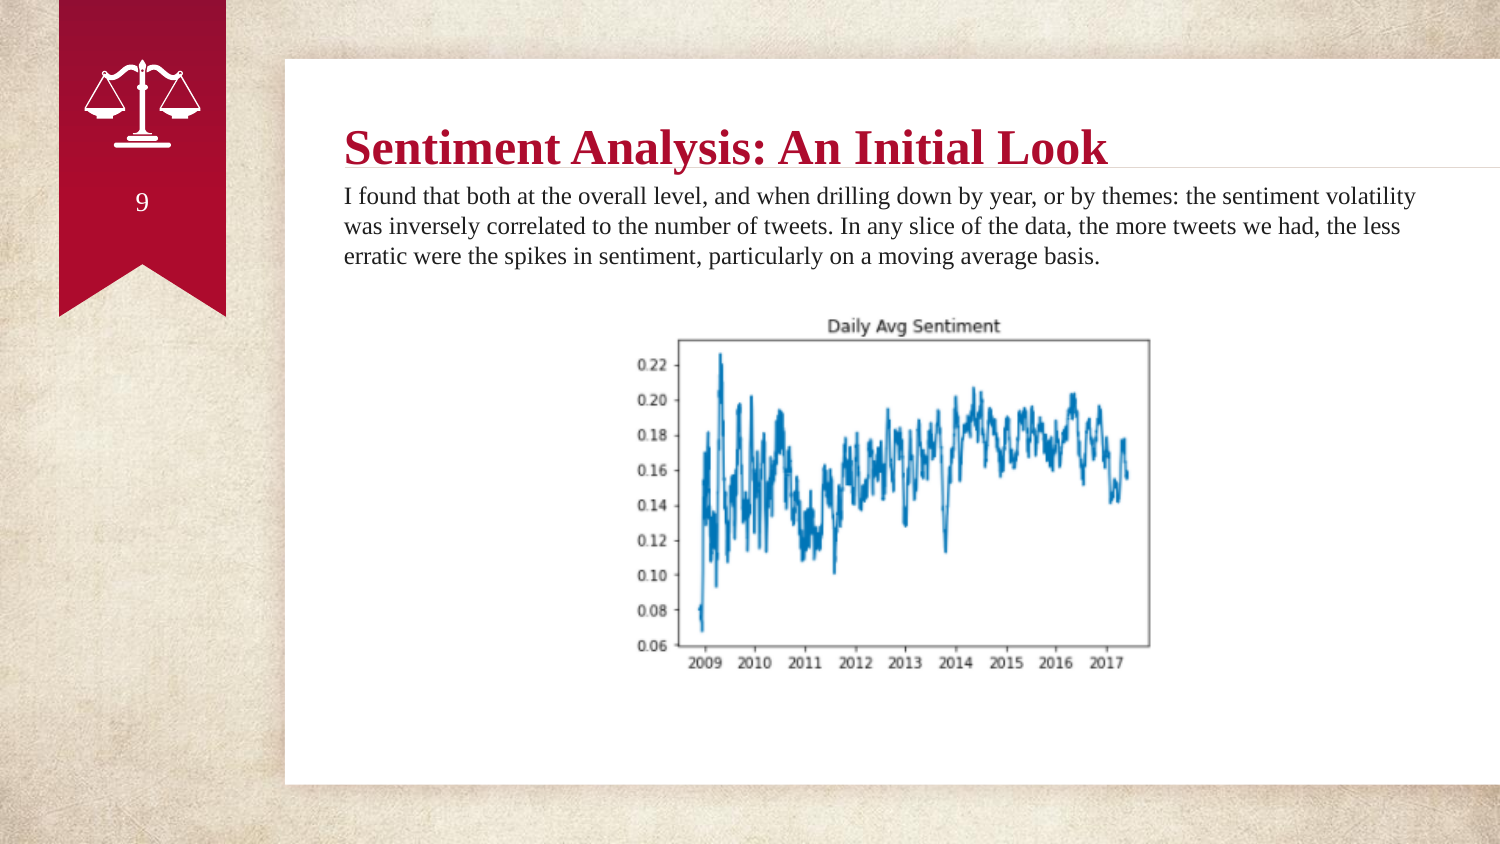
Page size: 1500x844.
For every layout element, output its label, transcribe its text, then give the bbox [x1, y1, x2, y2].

title Sentiment Analysis: An Initial Look [343, 109, 1441, 175]
picture [617, 314, 1168, 686]
list I found that both at the overall level, and when drilling down by year, or by themes: the sentiment volatility was inversely correlated to the number of tweets. In any slice of the data, the more tweets we had, the less erratic were the spikes in sentiment, particularly on a moving average basis. [343, 180, 1441, 714]
picture [0, 0, 1500, 844]
slide_number ‹#› [58, 167, 226, 233]
